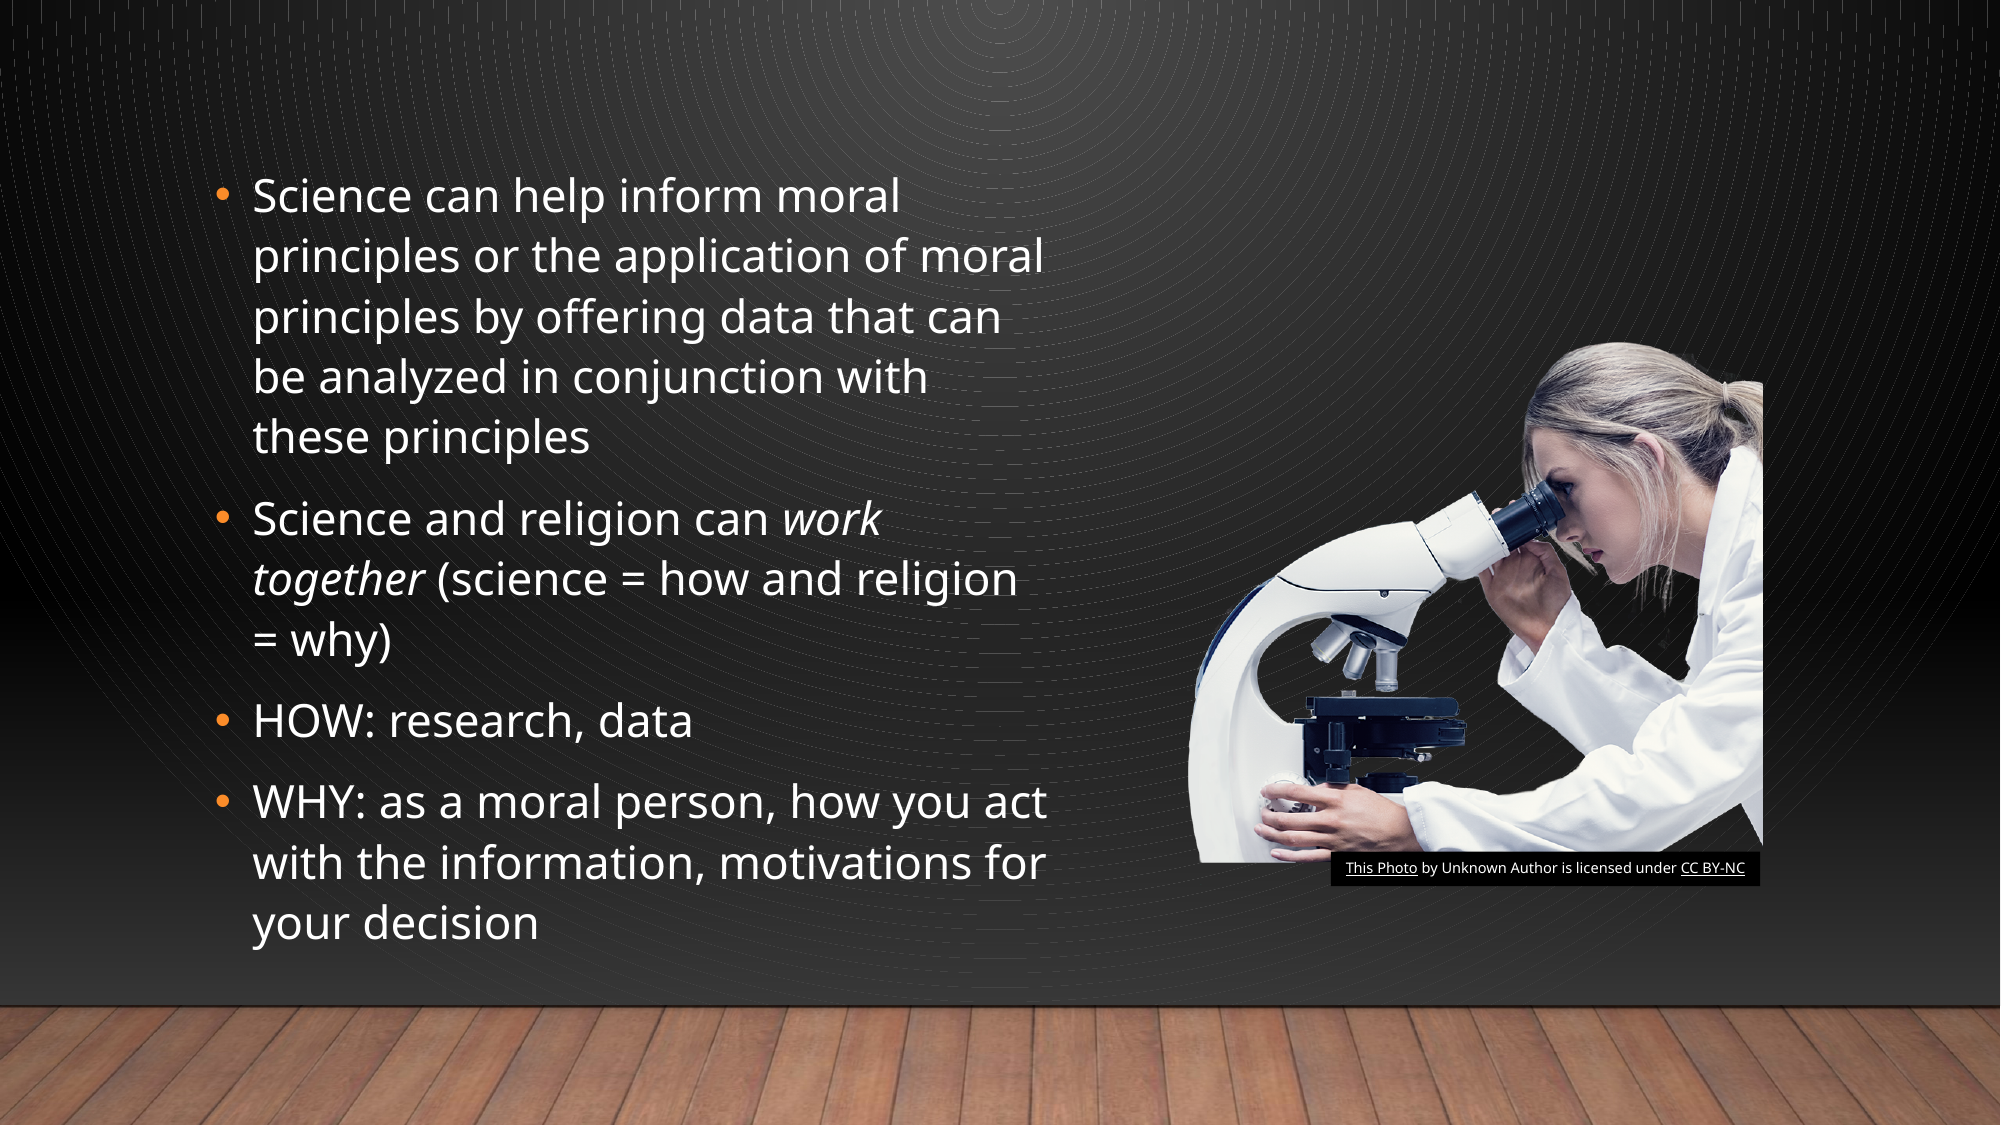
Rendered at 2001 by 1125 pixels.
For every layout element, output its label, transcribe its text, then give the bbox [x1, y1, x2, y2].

list Science can help inform moral principles or the application of moral principles by offering data that can be analyzed in conjunction with these principles Science and religion can work together (science = how and religion = why) HOW: research, data WHY: as a moral person, how you act with the information, motivations for your decision [199, 153, 1071, 972]
picture [1187, 342, 1763, 885]
picture [0, 1005, 2000, 1125]
